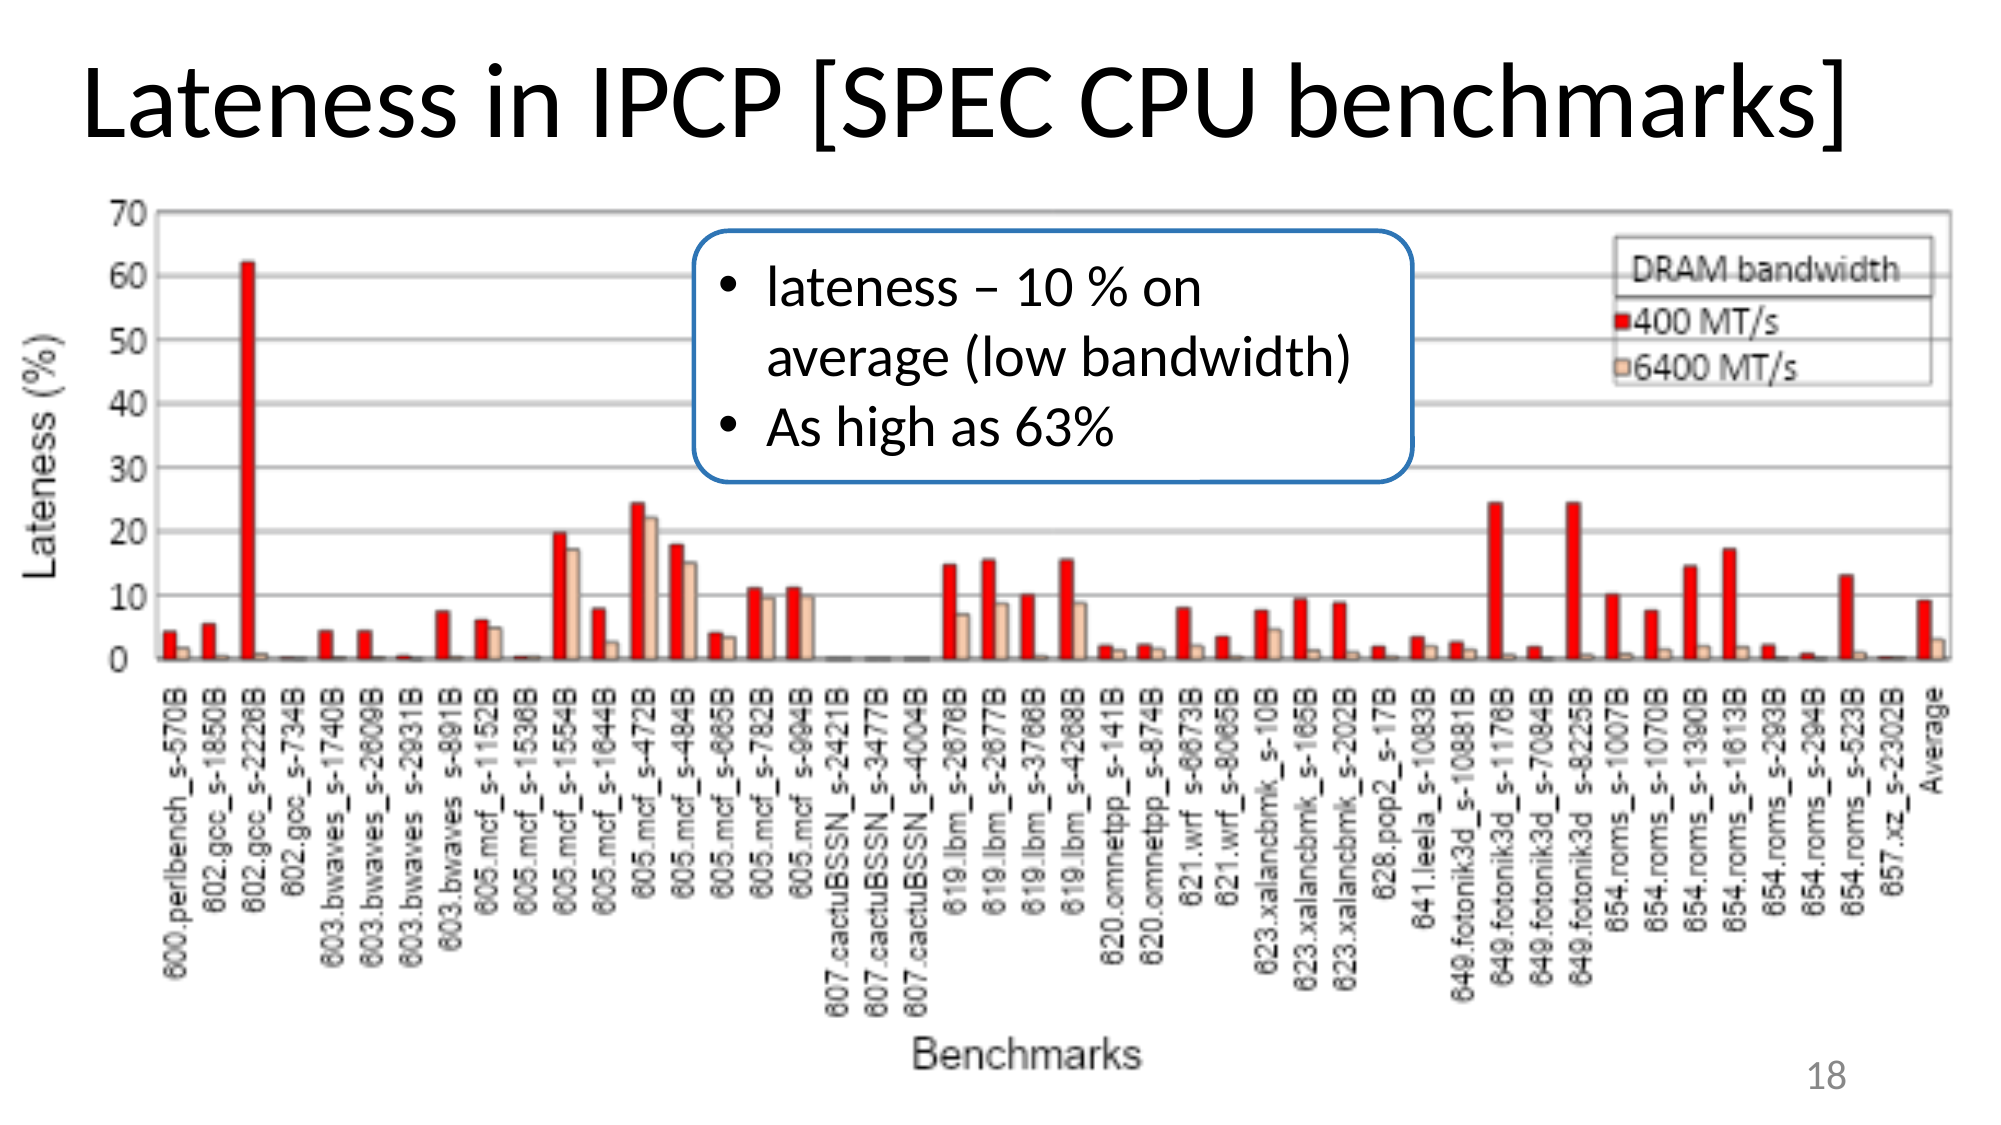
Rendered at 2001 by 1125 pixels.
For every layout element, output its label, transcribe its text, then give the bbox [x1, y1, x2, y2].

title Lateness in IPCP [SPEC CPU benchmarks] [66, 0, 1934, 151]
picture [16, 155, 1984, 1100]
